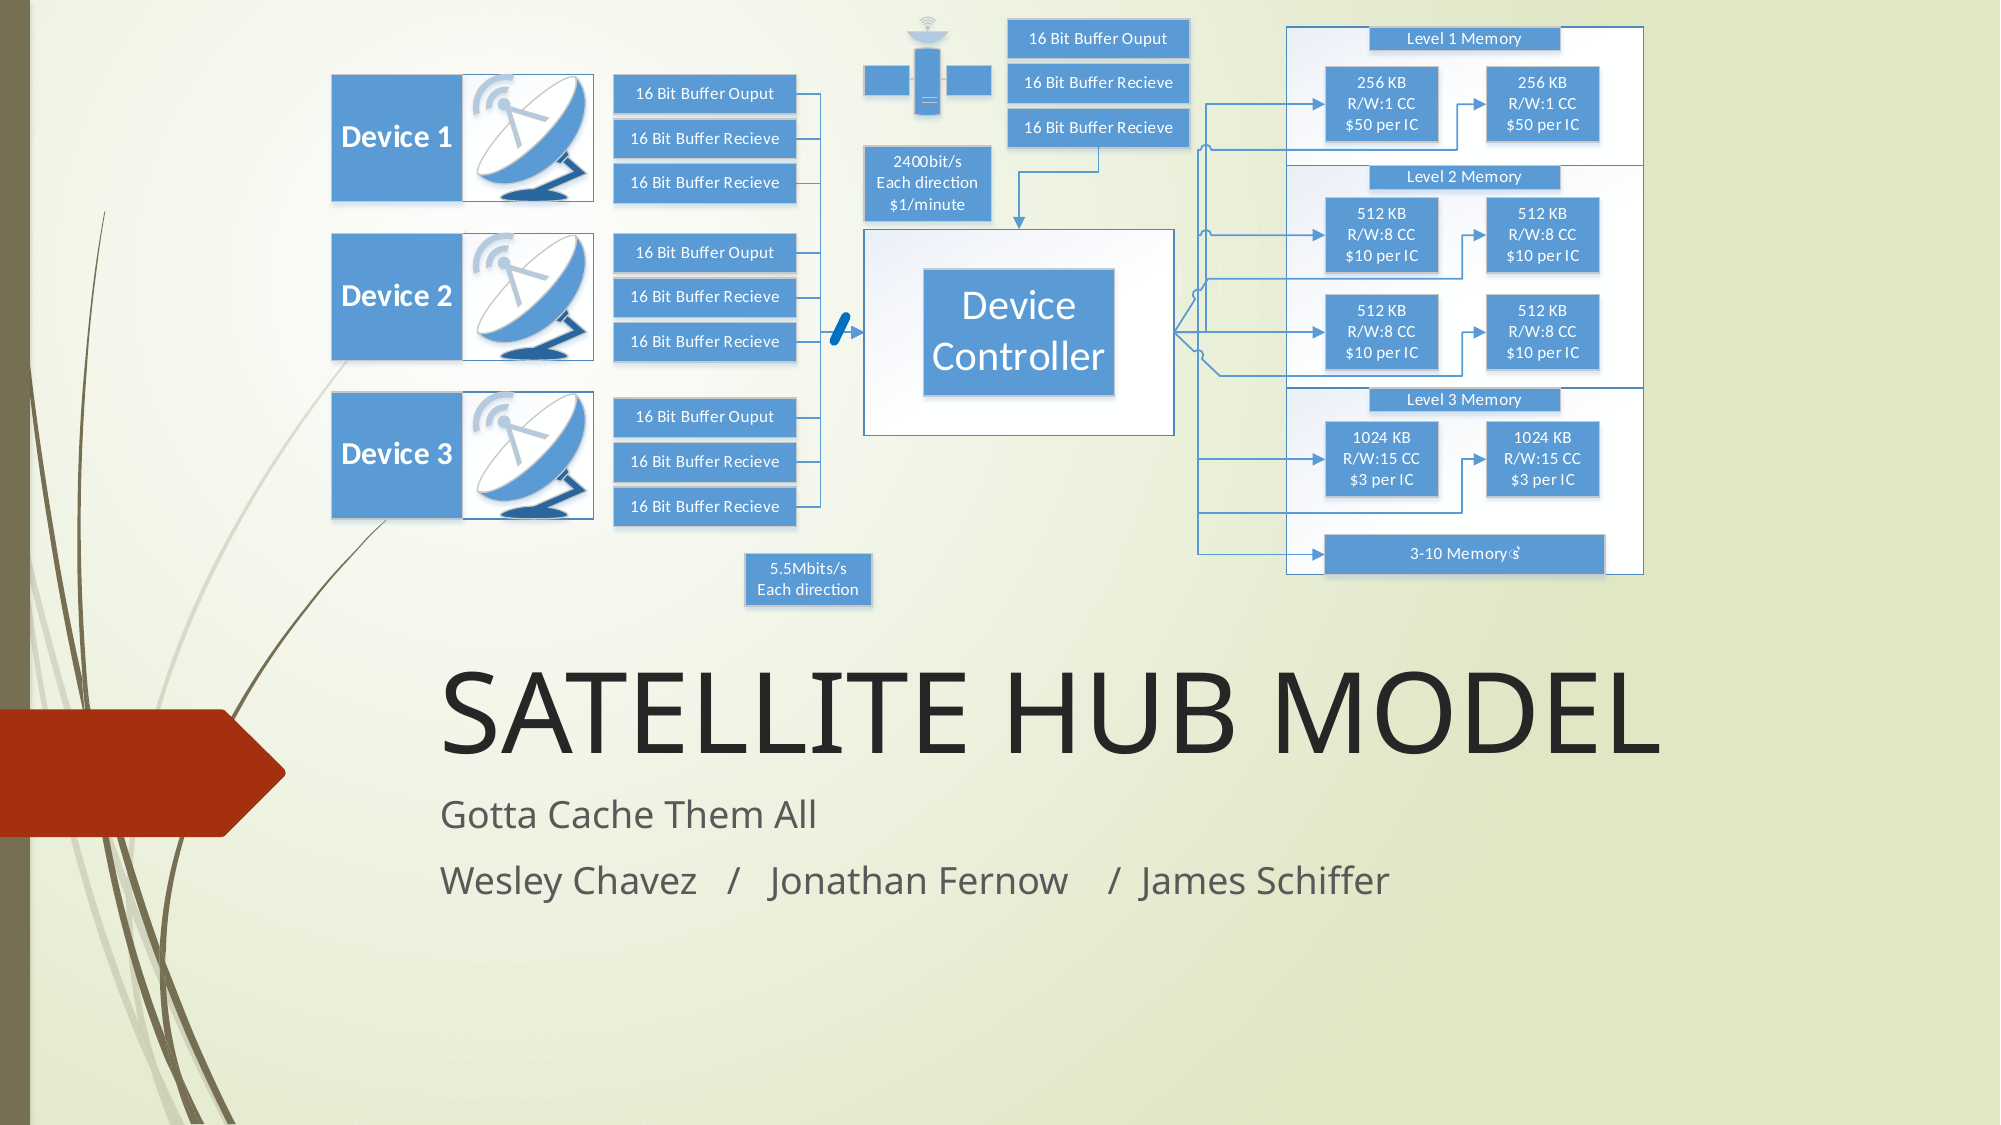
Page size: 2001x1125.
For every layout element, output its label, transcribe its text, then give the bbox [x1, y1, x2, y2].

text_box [833, 316, 847, 342]
title Satellite Hub Model [424, 779, 1888, 783]
picture [323, 11, 1975, 768]
subtitle Gotta Cache Them All Wesley Chavez / Jonathan Fernow / James Schiffer [424, 783, 1888, 969]
